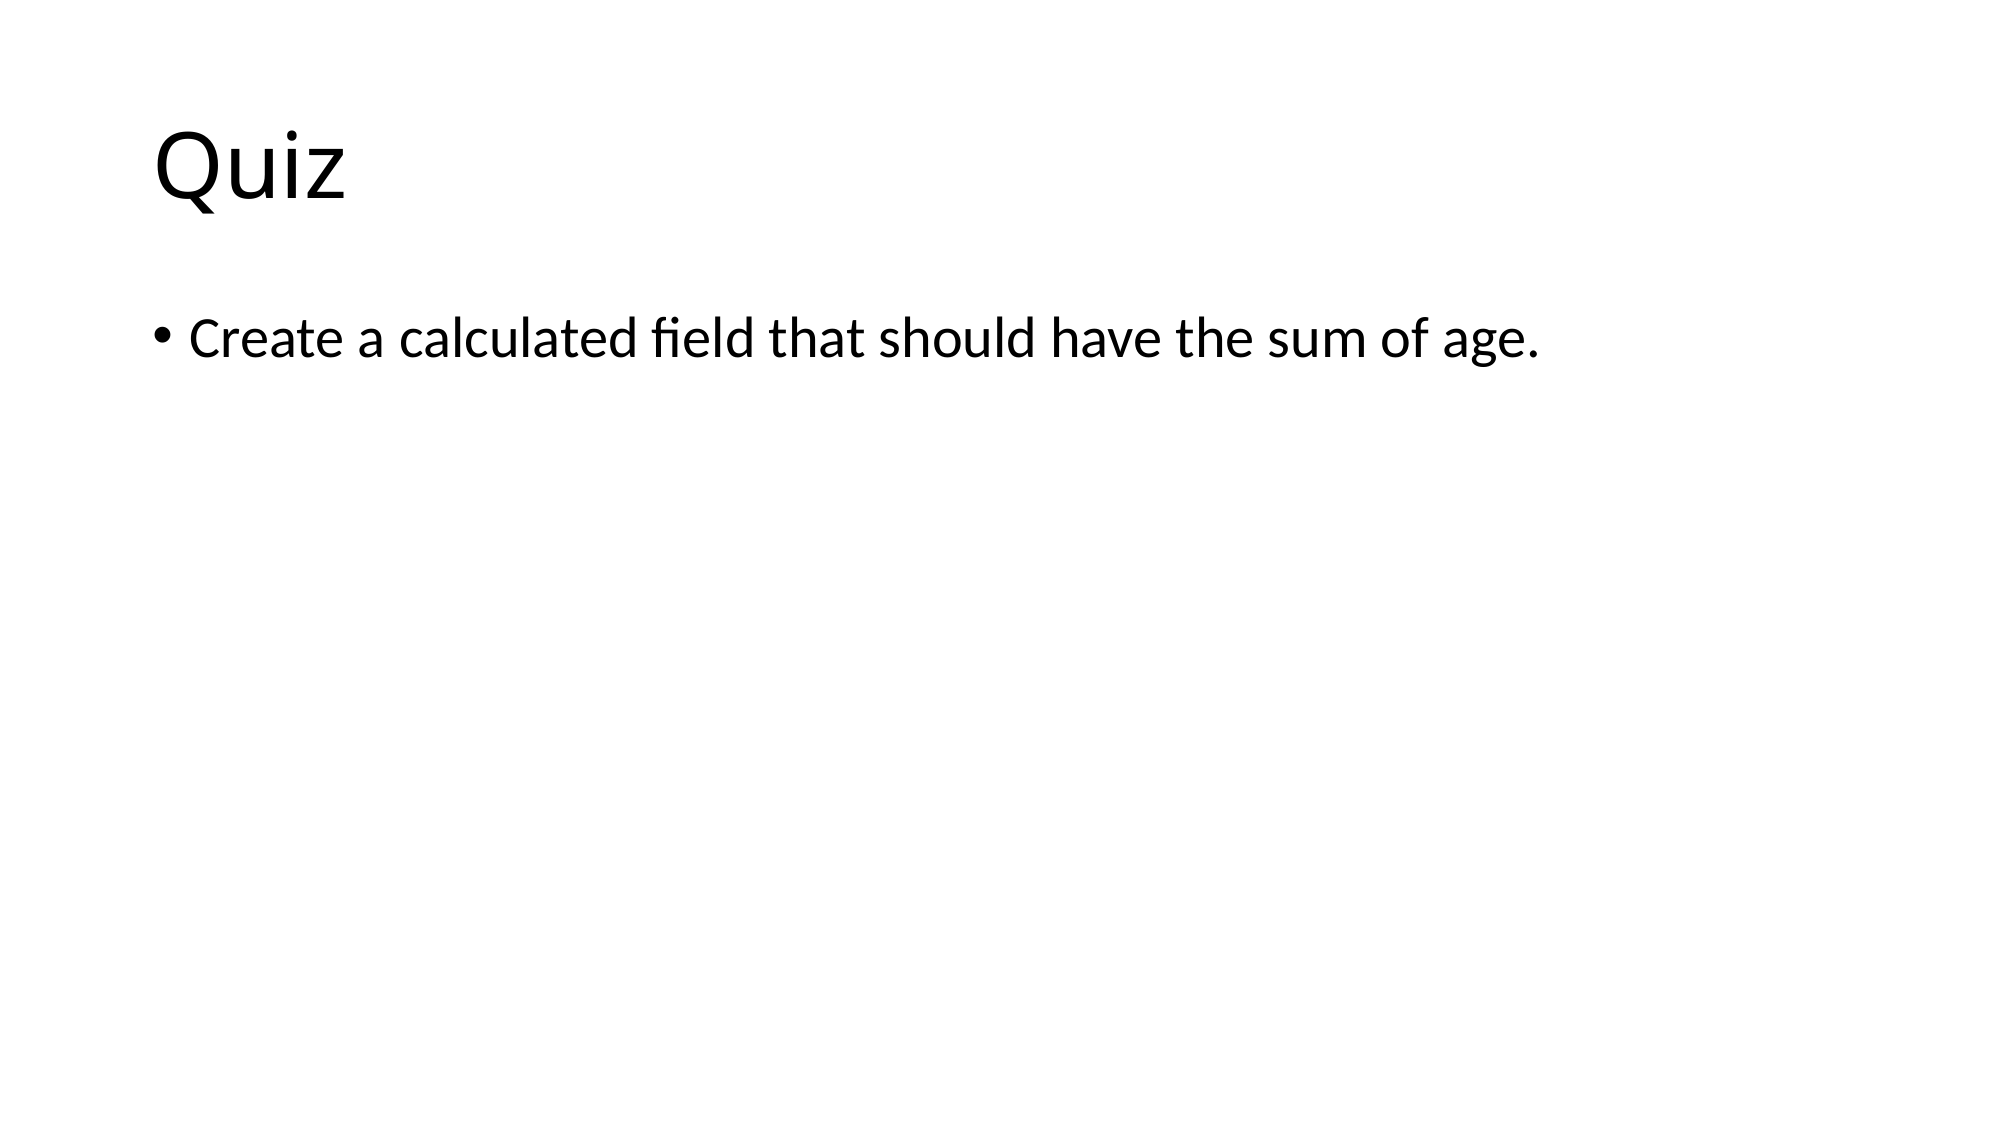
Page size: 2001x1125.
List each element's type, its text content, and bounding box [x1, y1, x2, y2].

list Create a calculated field that should have the sum of age. [137, 299, 1863, 1014]
title Quiz [137, 59, 1863, 278]
